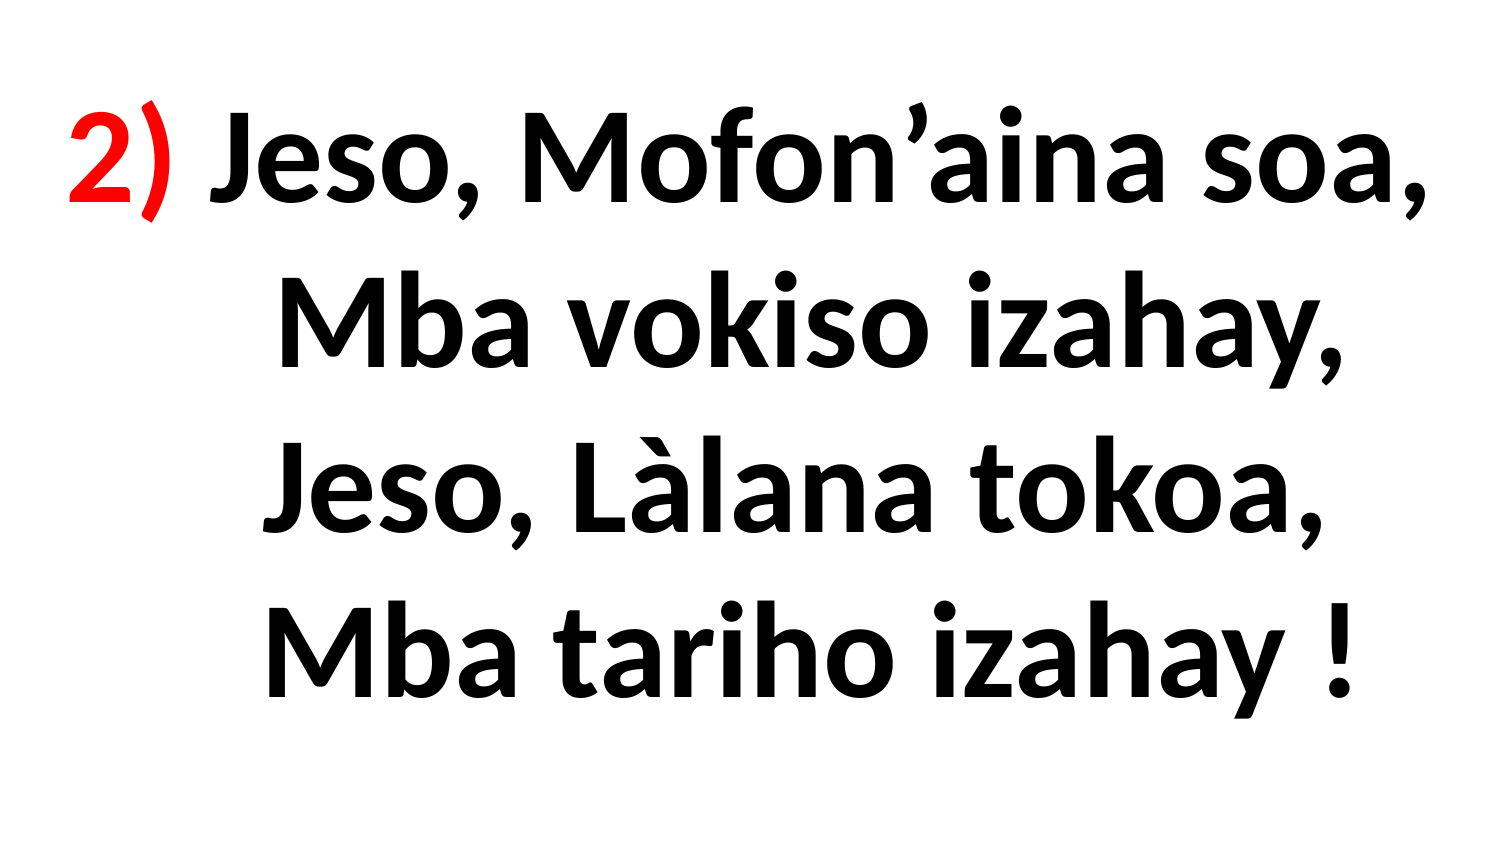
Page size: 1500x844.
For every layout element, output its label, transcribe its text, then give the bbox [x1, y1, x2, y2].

title 2) Jeso, Mofon’aina soa, Mba vokiso izahay, Jeso, Làlana tokoa, Mba tariho izahay ! [0, 273, 1500, 517]
